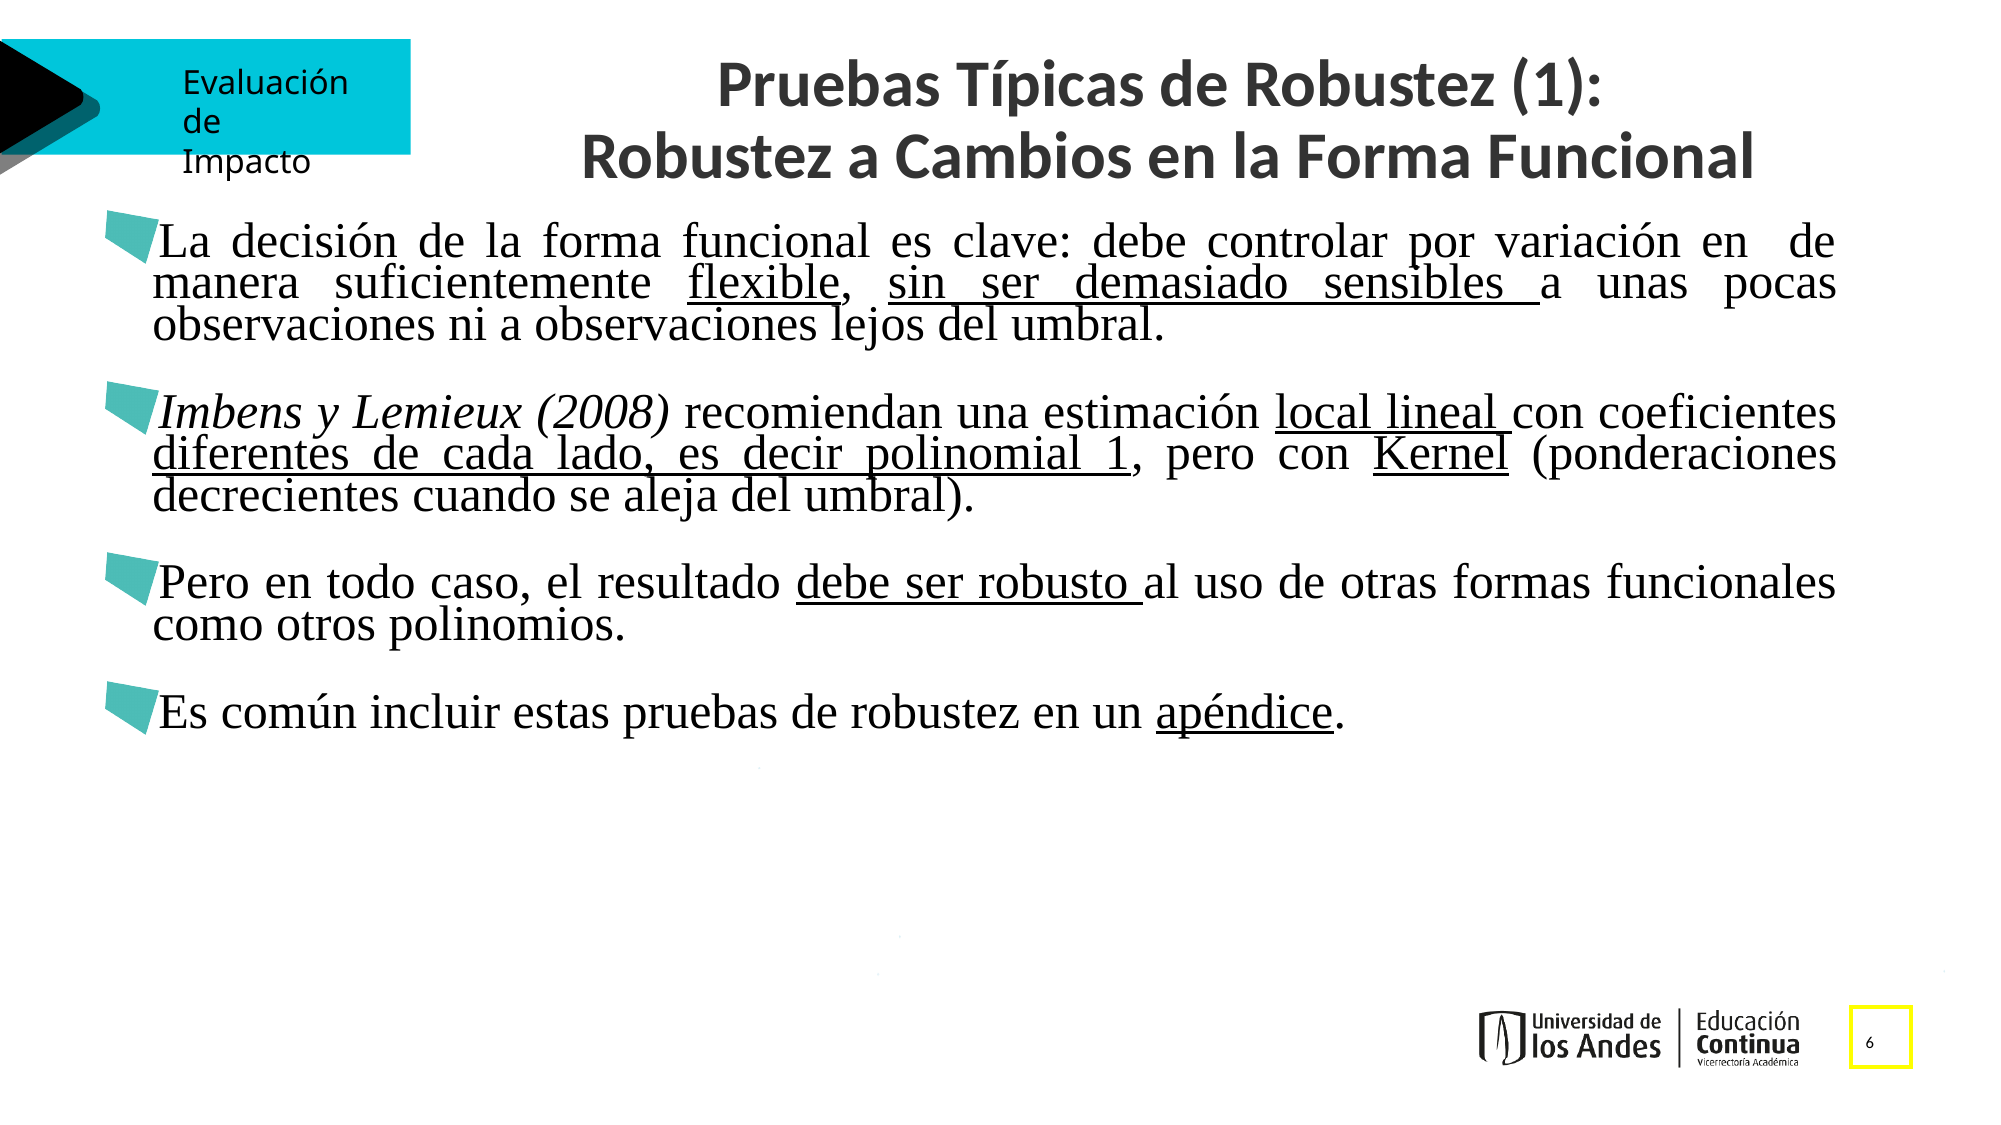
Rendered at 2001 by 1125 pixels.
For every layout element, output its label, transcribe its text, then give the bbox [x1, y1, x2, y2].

picture [105, 210, 159, 264]
picture [105, 681, 159, 735]
picture [105, 381, 159, 435]
list Pruebas Típicas de Robustez (1): Robustez a Cambios en la Forma Funcional [394, 41, 1944, 115]
picture [1459, 990, 1821, 1083]
picture [105, 552, 159, 606]
